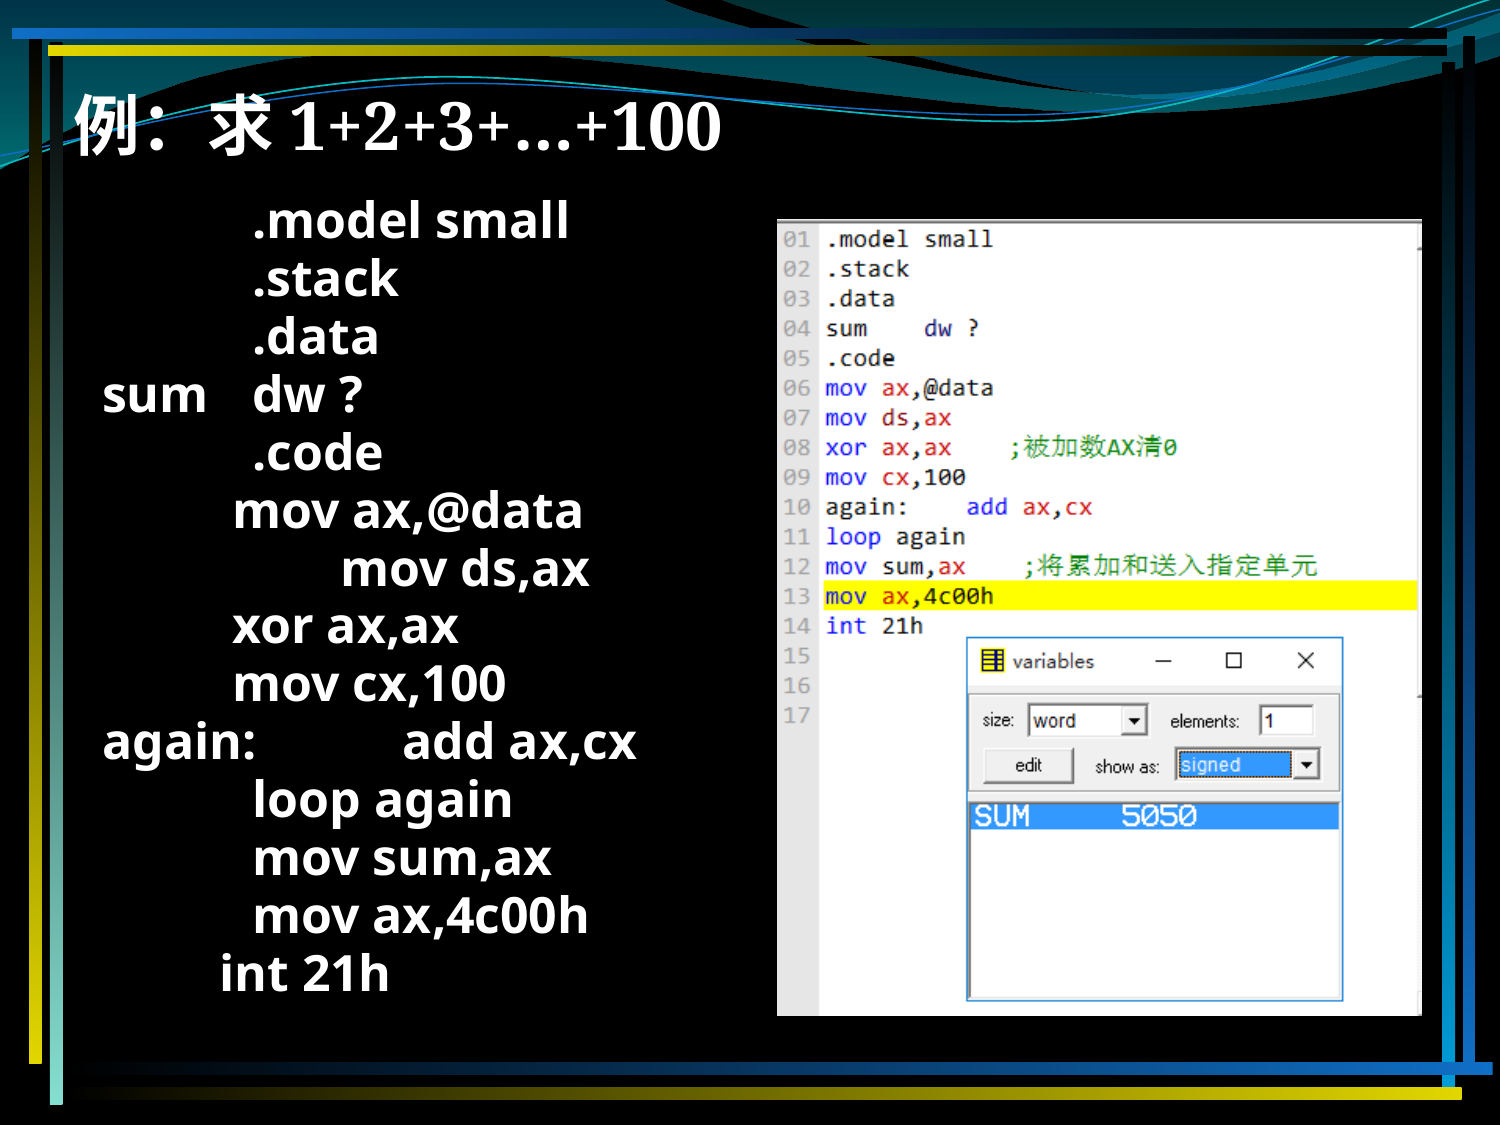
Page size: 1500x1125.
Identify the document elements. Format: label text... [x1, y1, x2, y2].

title 例：求1+2+3+…+100 [73, 68, 1424, 164]
list .model small .stack .data sum dw ? .code mov ax,@data mov ds,ax xor ax,ax mov cx,100 again: add ax,cx loop again mov sum,ax mov ax,4c00h int 21h [87, 192, 1425, 1049]
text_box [12, 28, 1448, 56]
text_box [1442, 35, 1476, 1061]
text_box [28, 68, 63, 1105]
picture [777, 219, 1422, 1016]
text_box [67, 1062, 1493, 1101]
